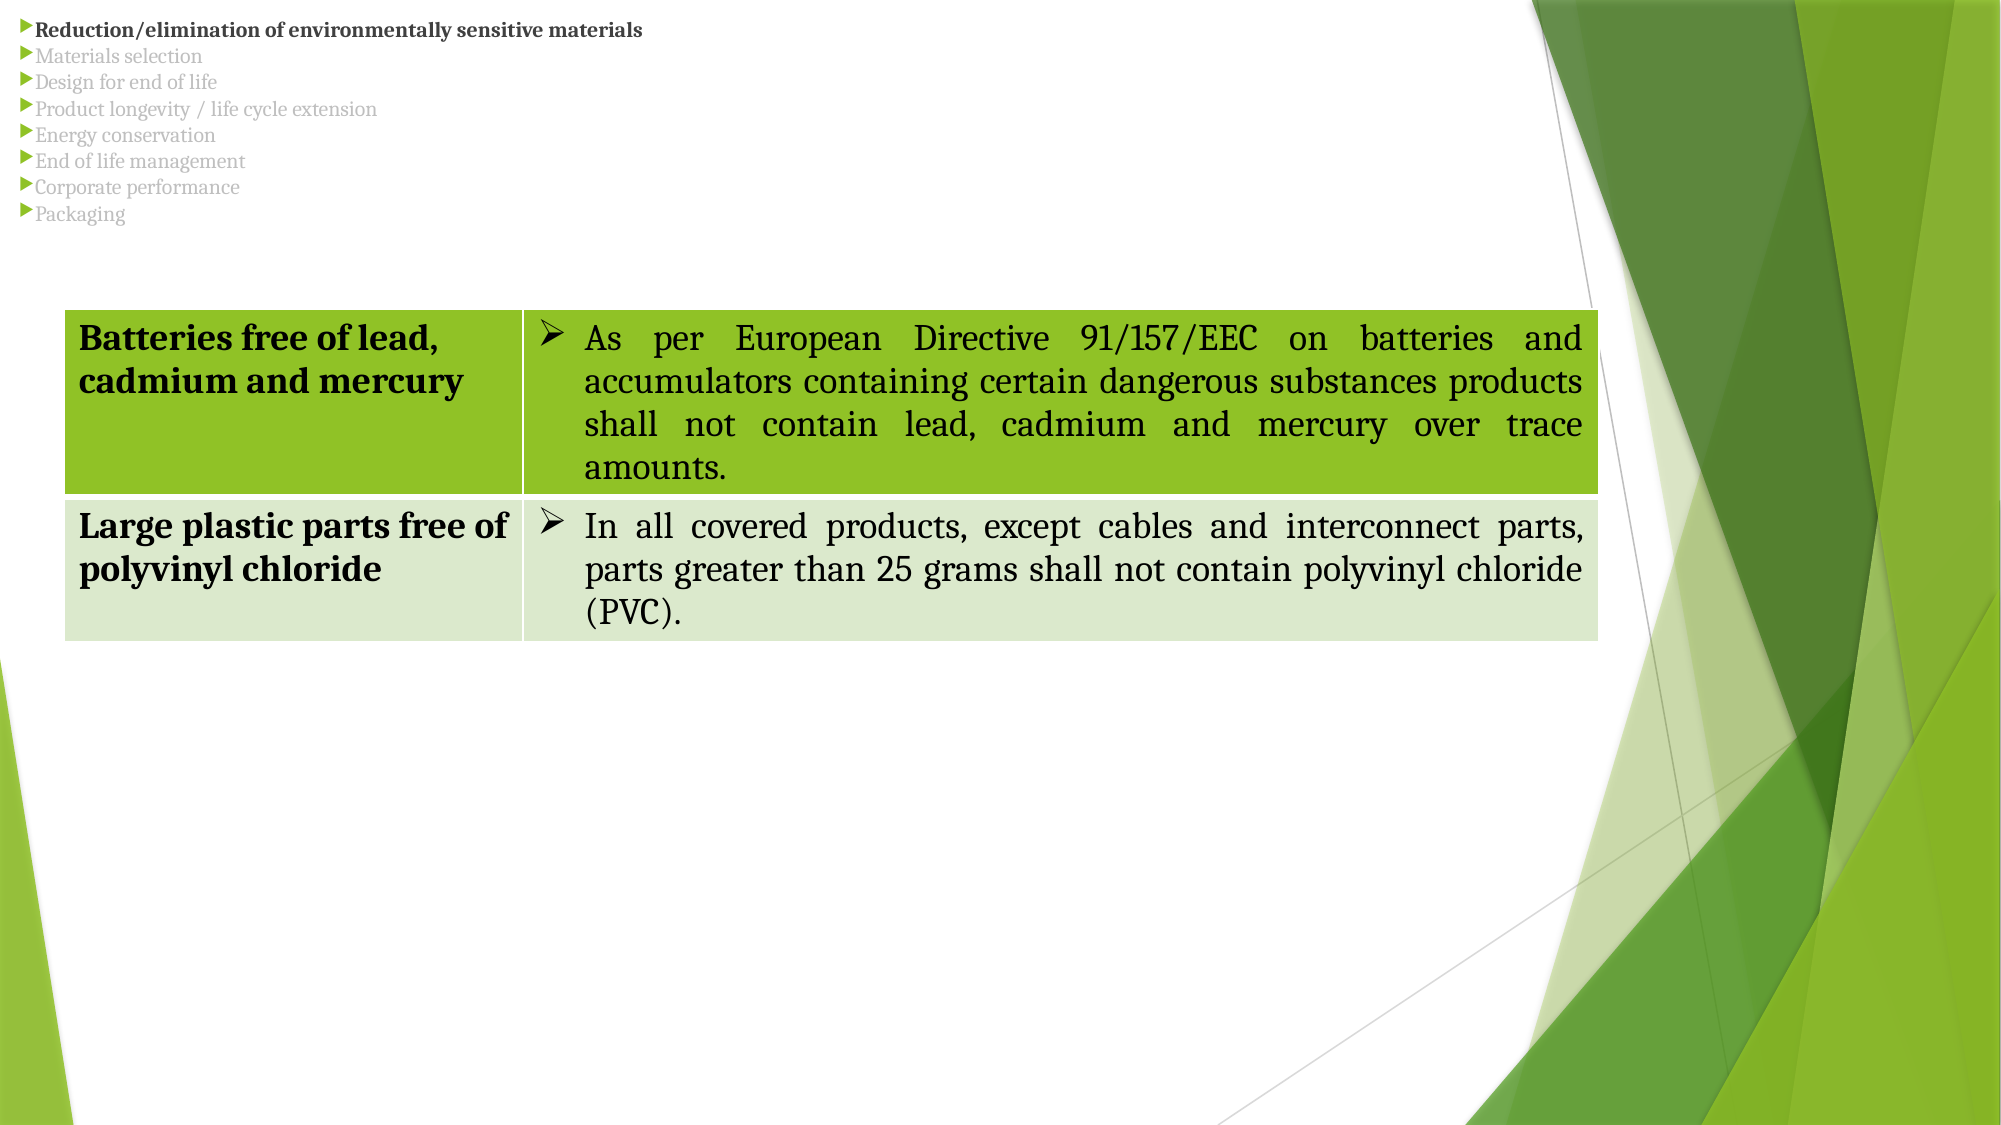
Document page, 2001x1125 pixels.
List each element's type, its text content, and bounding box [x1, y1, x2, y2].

table_header As per European Directive 91/157/EEC on batteries and accumulators containing certain dangerous substances products shall not contain lead, cadmium and mercury over trace amounts. [524, 310, 1598, 494]
list Reduction/elimination of environmentally sensitive materials Materials selection Design for end of life Product longevity / life cycle extension Energy conservation End of life management Corporate performance Packaging [3, 8, 728, 234]
table_header Batteries free of lead, cadmium and mercury [65, 310, 522, 494]
table_cell In all covered products, except cables and interconnect parts, parts greater than 25 grams shall not contain polyvinyl chloride (PVC). [524, 500, 1598, 641]
table_cell Large plastic parts free of polyvinyl chloride [65, 500, 522, 641]
